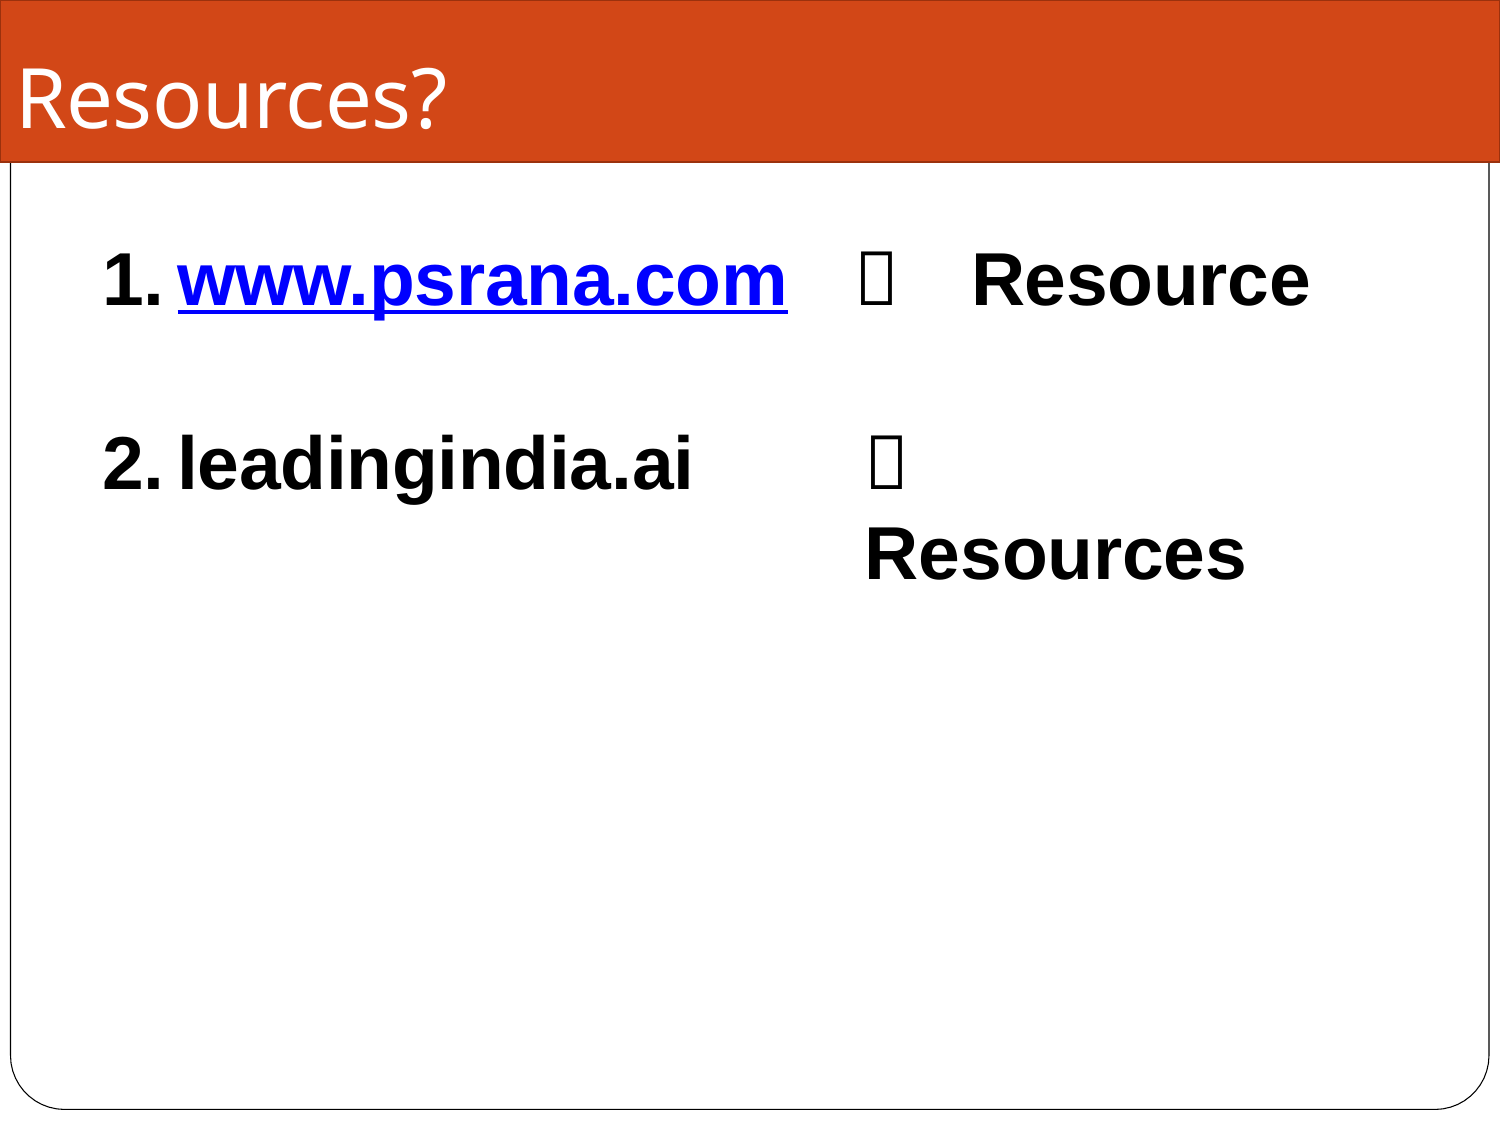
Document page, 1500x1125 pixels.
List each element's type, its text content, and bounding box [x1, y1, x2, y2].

text_box www.psrana.com leadingindia.ai [100, 228, 794, 505]
title Resources? [12, 22, 1488, 233]
text_box  Resource  Resources [852, 228, 1366, 595]
